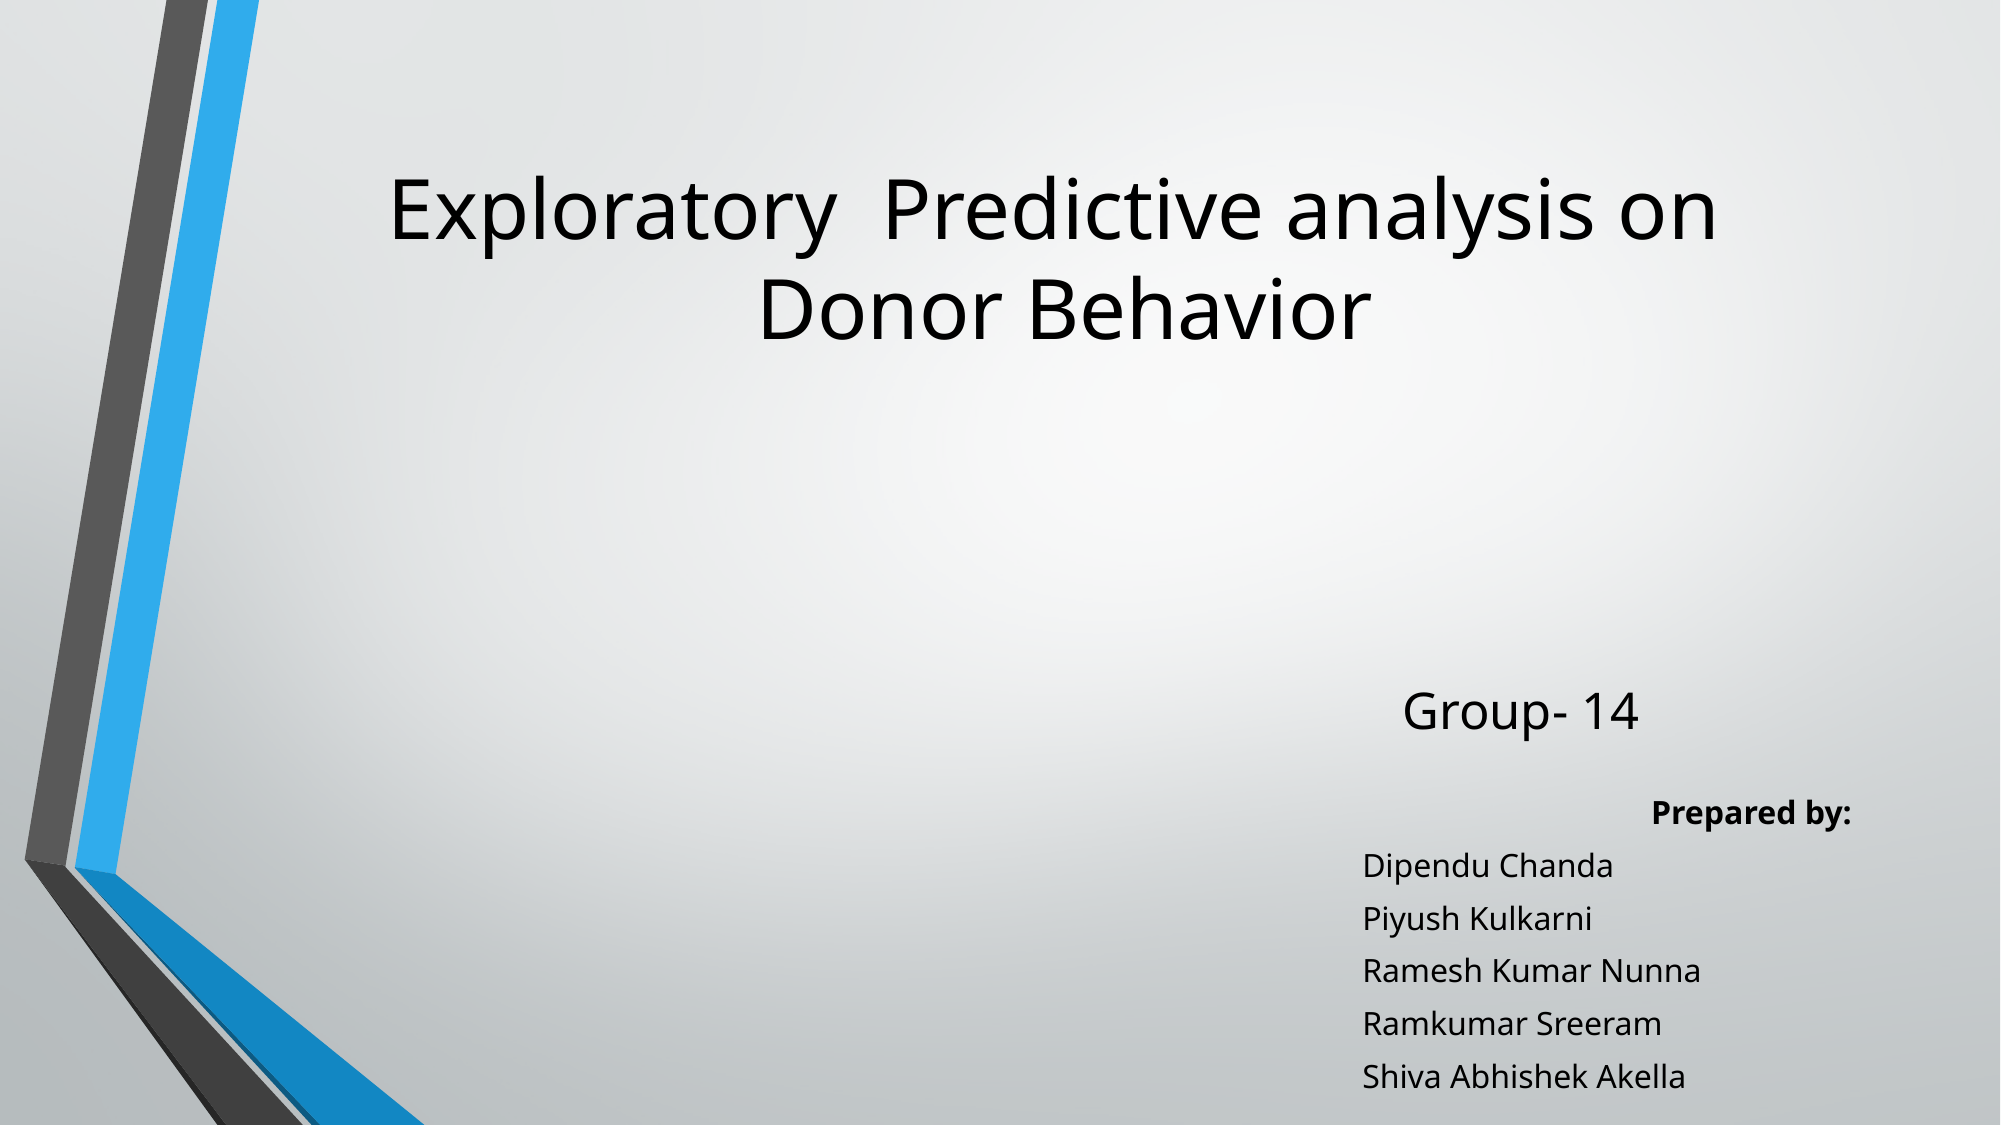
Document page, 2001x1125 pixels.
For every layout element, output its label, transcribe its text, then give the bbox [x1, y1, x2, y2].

title Exploratory Predictive analysis on Donor Behavior [243, 112, 1887, 400]
list Group- 14 Prepared by: Dipendu Chanda Piyush Kulkarni Ramesh Kumar Nunna Ramkumar Sreeram Shiva Abhishek Akella [1347, 449, 1887, 1115]
